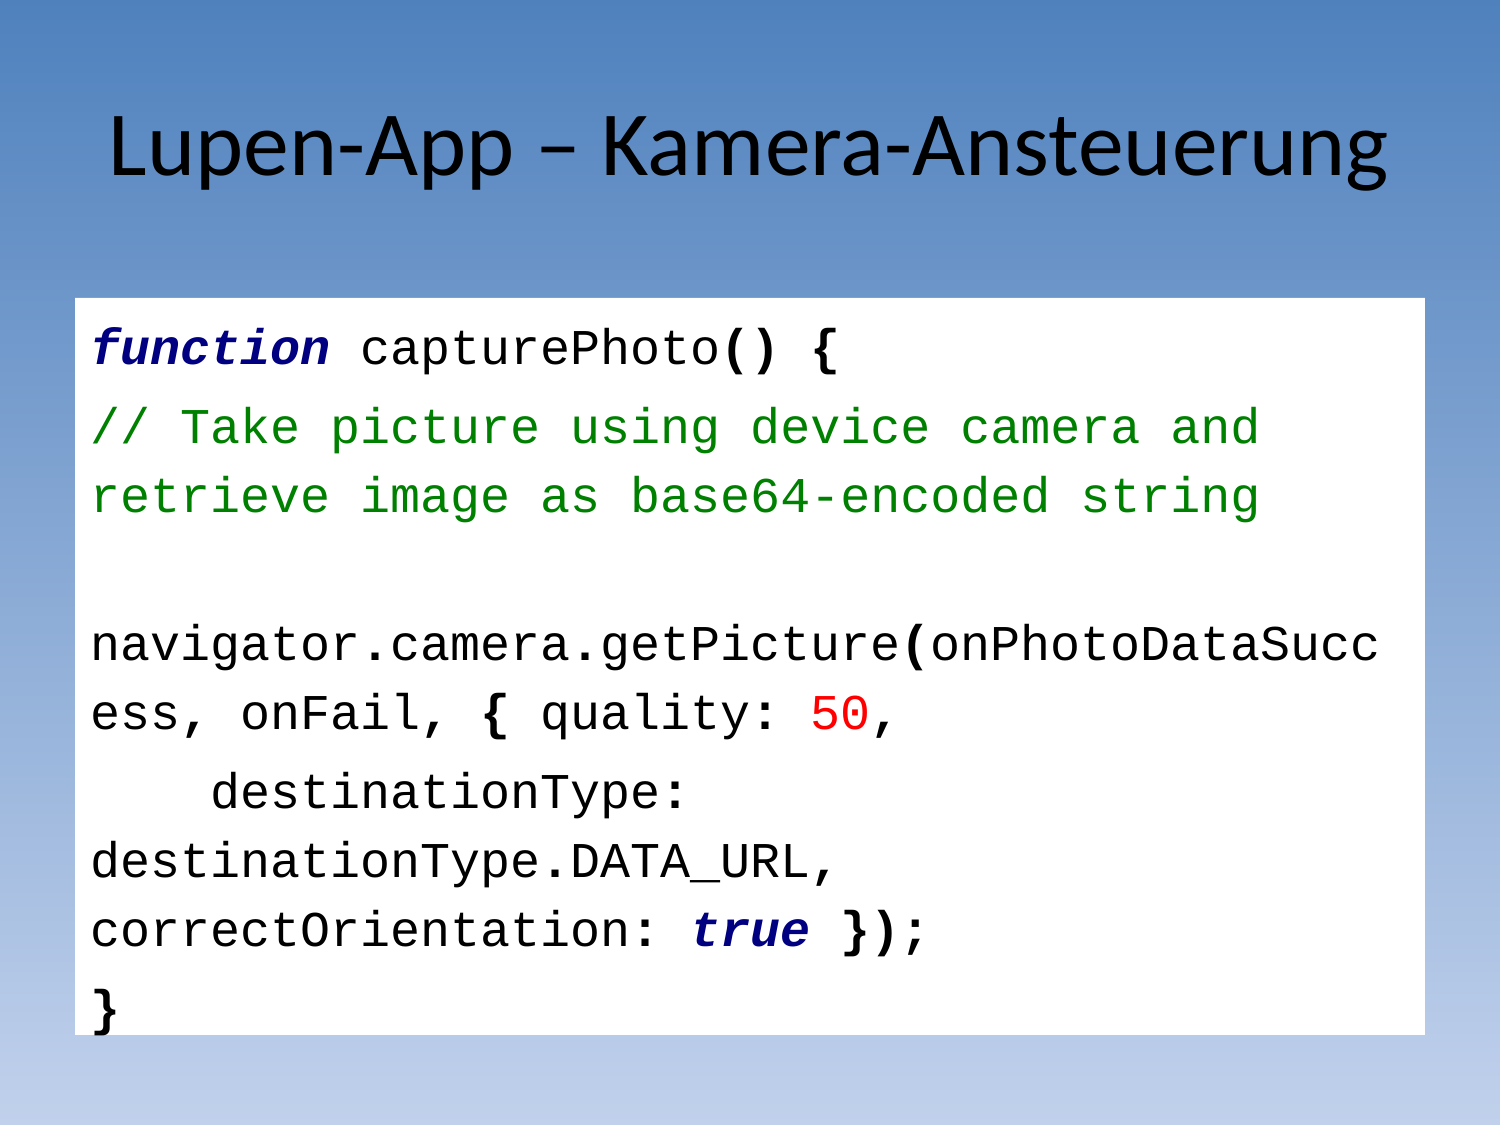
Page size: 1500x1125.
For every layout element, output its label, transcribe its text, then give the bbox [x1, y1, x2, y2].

list function capturePhoto() { // Take picture using device camera and retrieve image as base64-encoded string navigator.camera.getPicture(onPhotoDataSuccess, onFail, { quality: 50, destinationType: destinationType.DATA_URL, correctOrientation: true }); } [75, 297, 1425, 1035]
title Lupen-App – Kamera-Ansteuerung [75, 45, 1425, 233]
